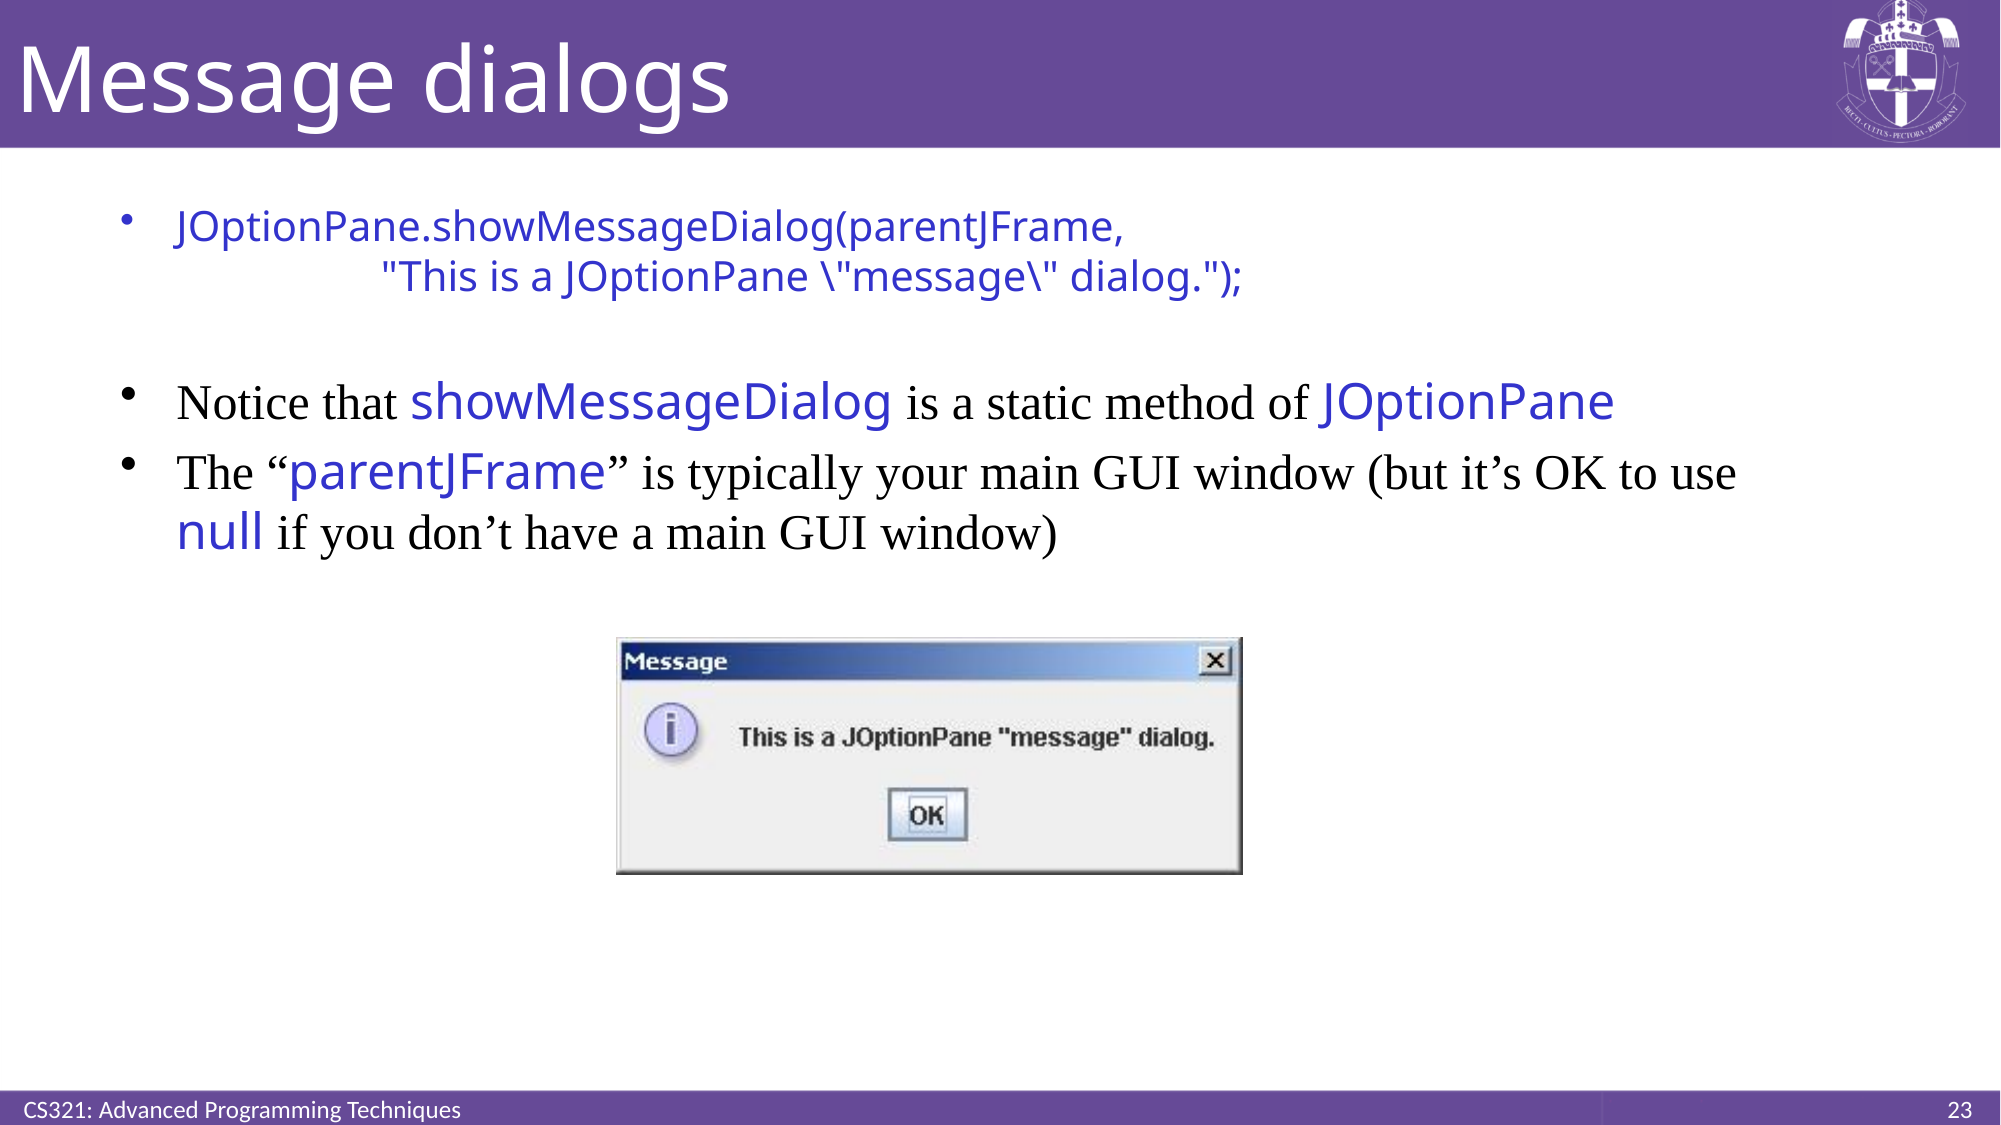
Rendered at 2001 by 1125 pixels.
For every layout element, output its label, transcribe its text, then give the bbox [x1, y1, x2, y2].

picture [616, 637, 1243, 875]
list JOptionPane.showMessageDialog(parentJFrame, "This is a JOptionPane \"message\" dialog."); Notice that showMessageDialog is a static method of JOptionPane The “parentJFrame” is typically your main GUI window (but it’s OK to use null if you don’t have a main GUI window) [105, 191, 1831, 1017]
footer CS321: Advanced Programming Techniques [8, 1078, 499, 1125]
picture [0, 0, 2001, 1125]
title Message dialogs [0, 0, 1725, 192]
slide_number 23 [1862, 1078, 1994, 1125]
